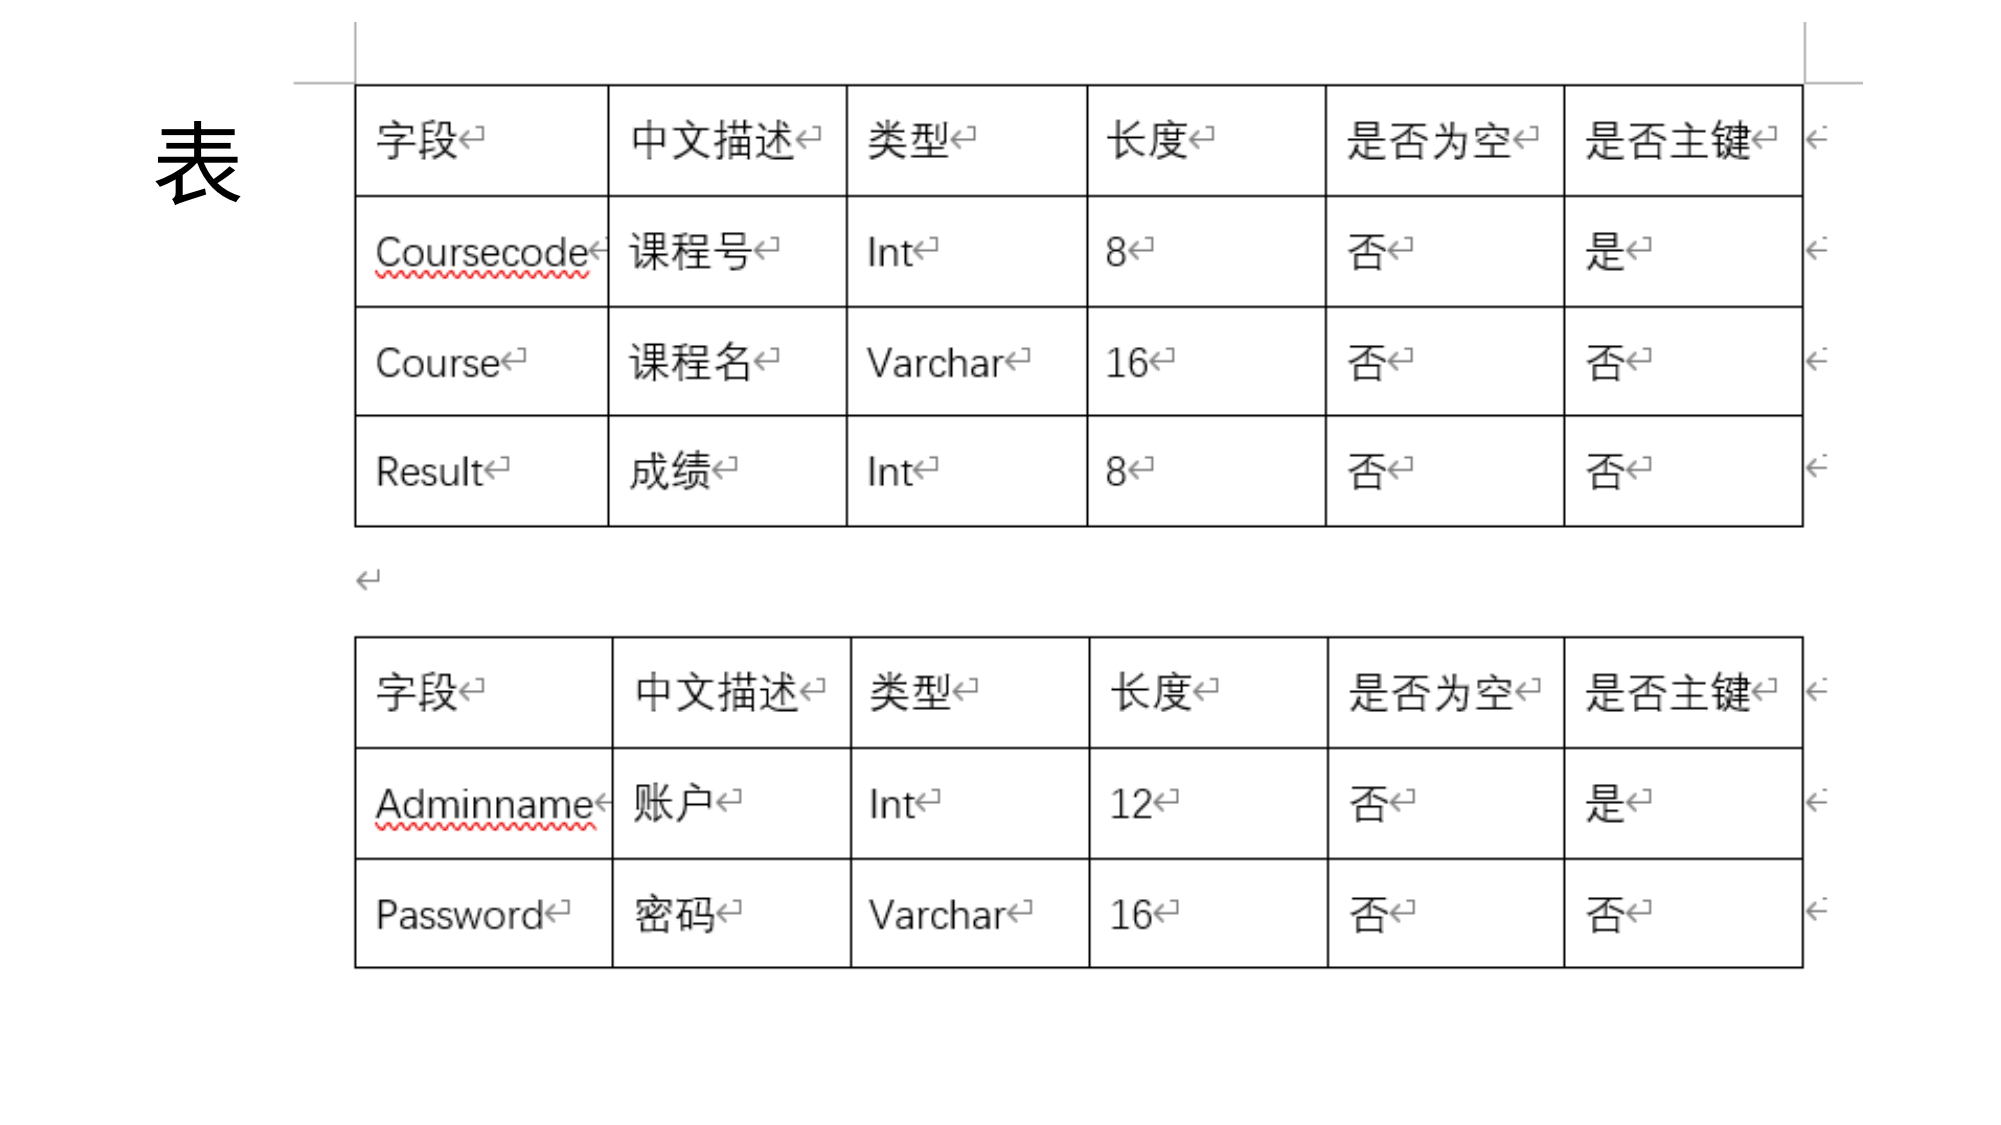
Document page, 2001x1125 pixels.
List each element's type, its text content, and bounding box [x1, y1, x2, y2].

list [244, 22, 1863, 1011]
title 表 [137, 59, 244, 278]
